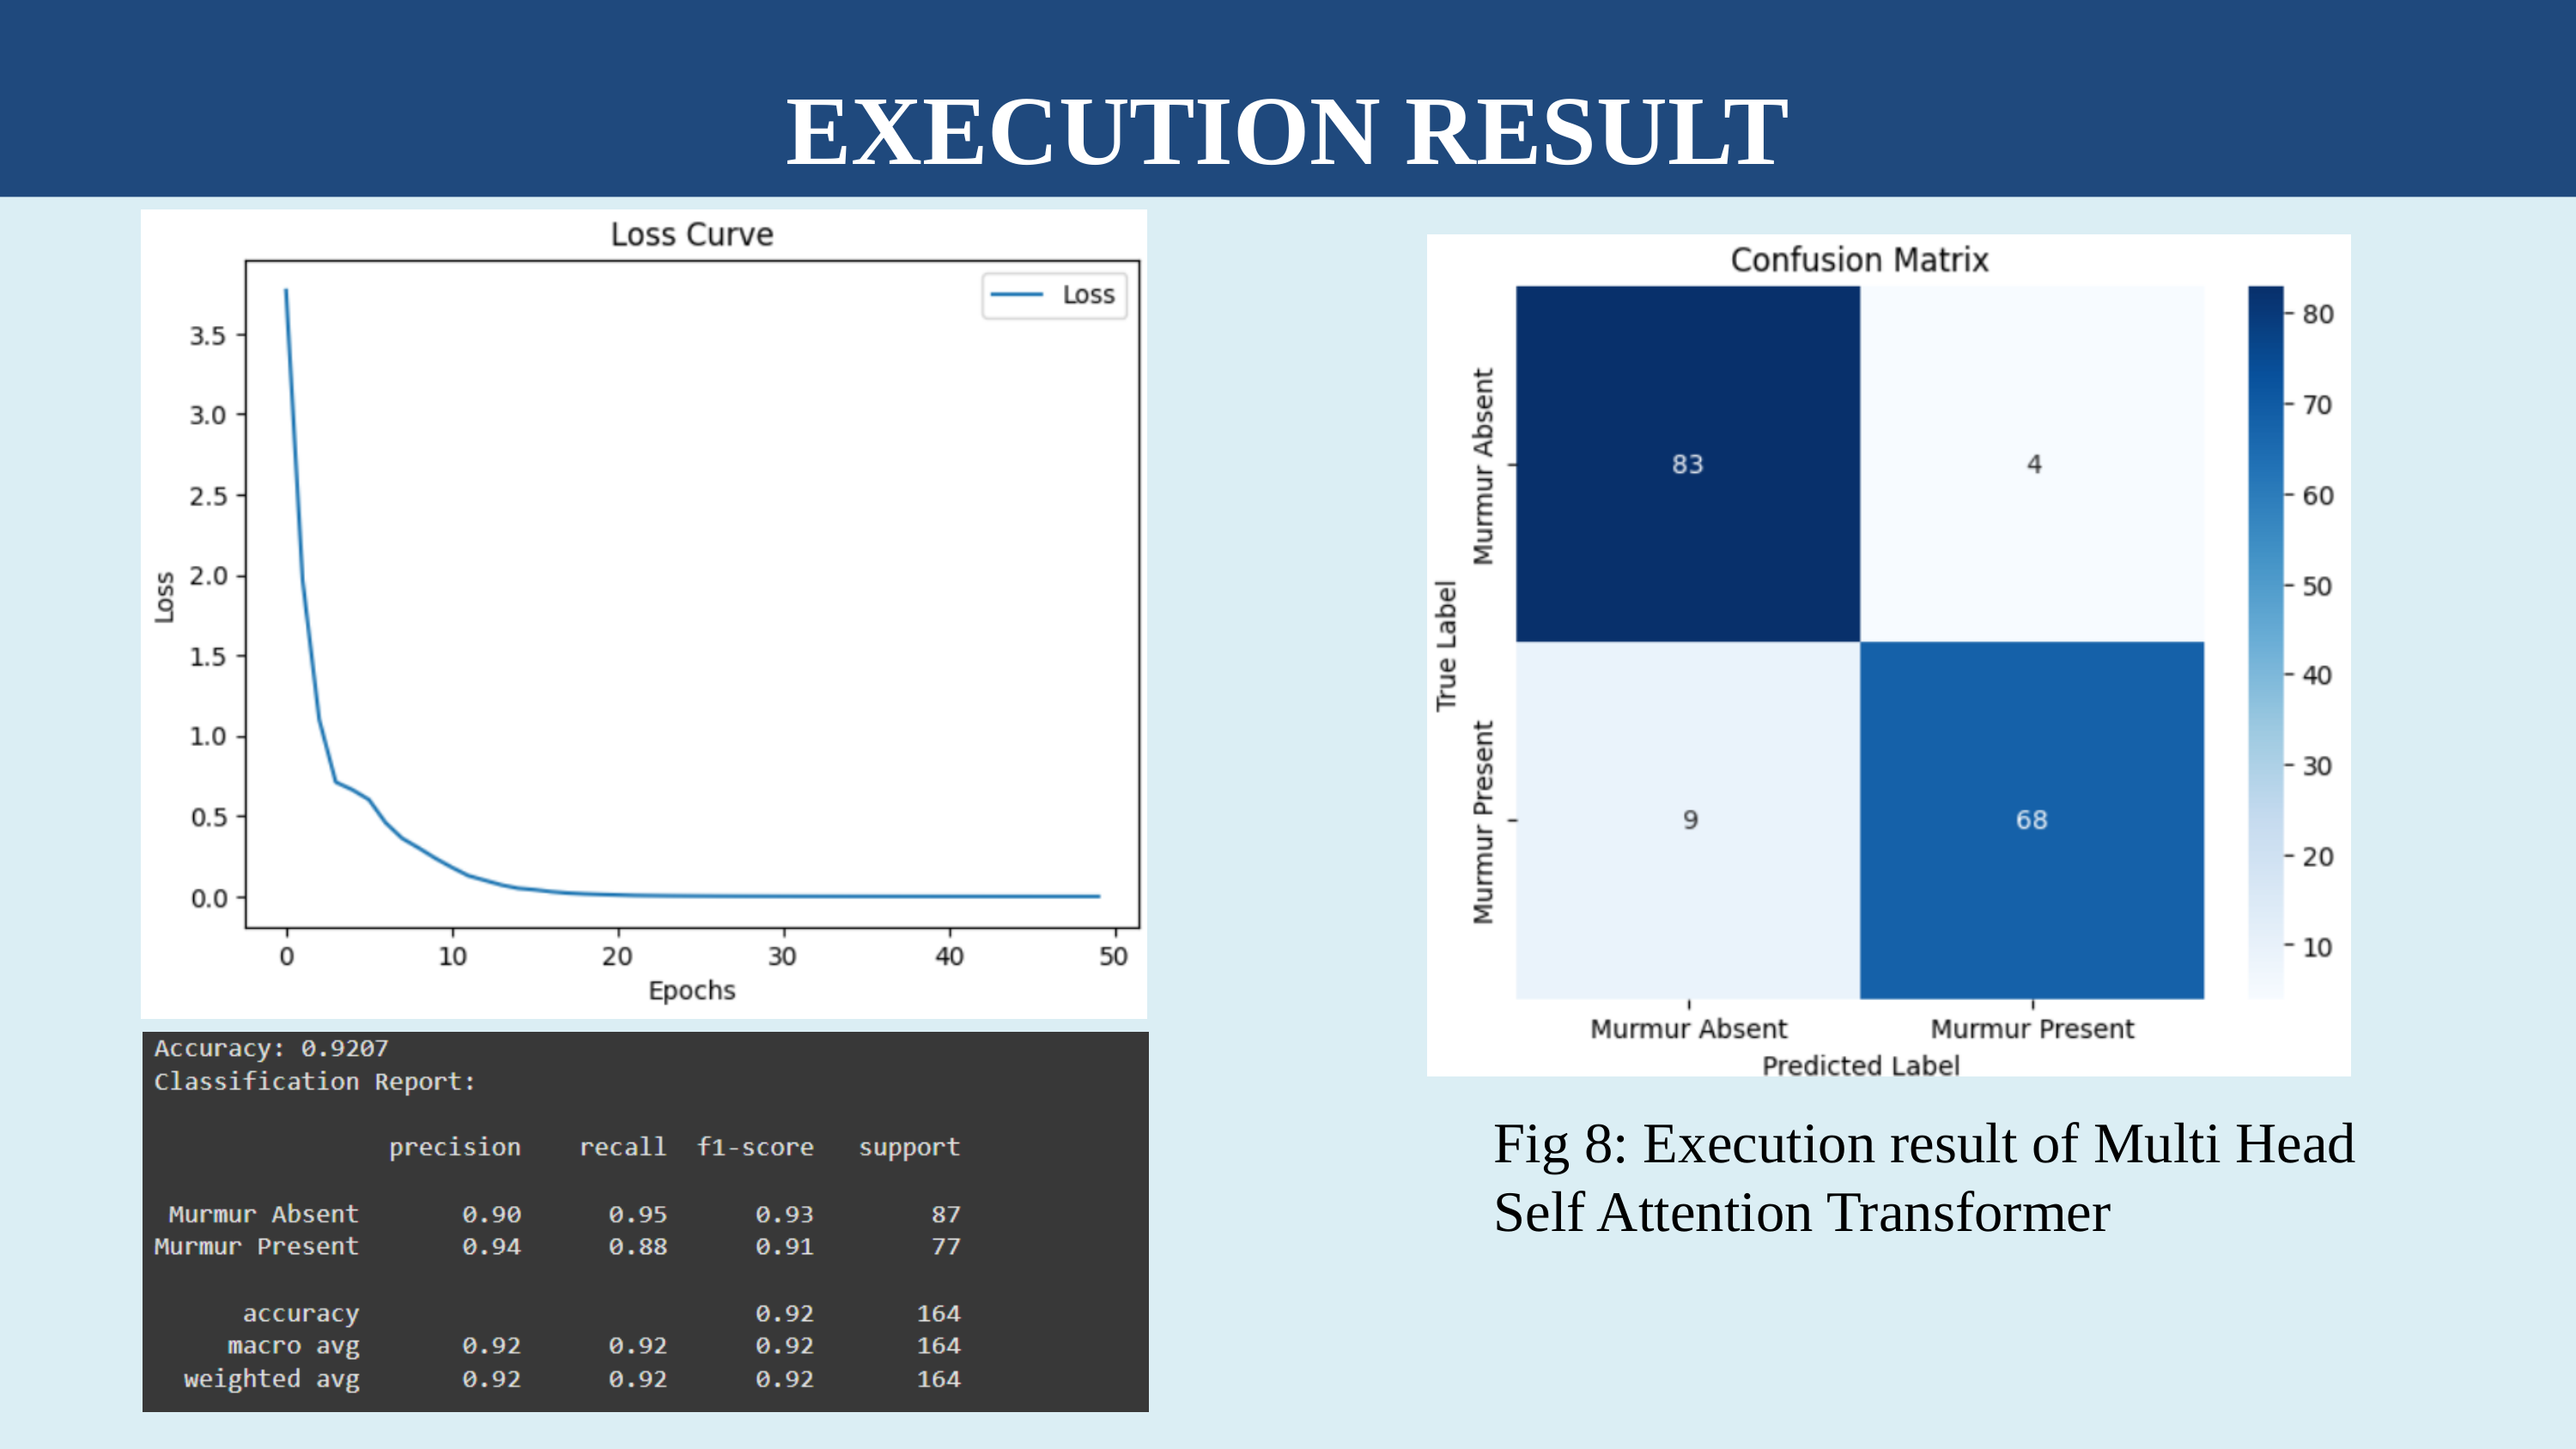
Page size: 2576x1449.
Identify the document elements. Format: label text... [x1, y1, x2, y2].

picture [1427, 234, 2352, 1076]
picture [143, 1031, 1149, 1412]
picture [141, 209, 1147, 1019]
text_box Fig 8: Execution result of Multi Head Self Attention Transformer [1481, 1099, 2435, 1249]
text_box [0, 0, 2576, 197]
